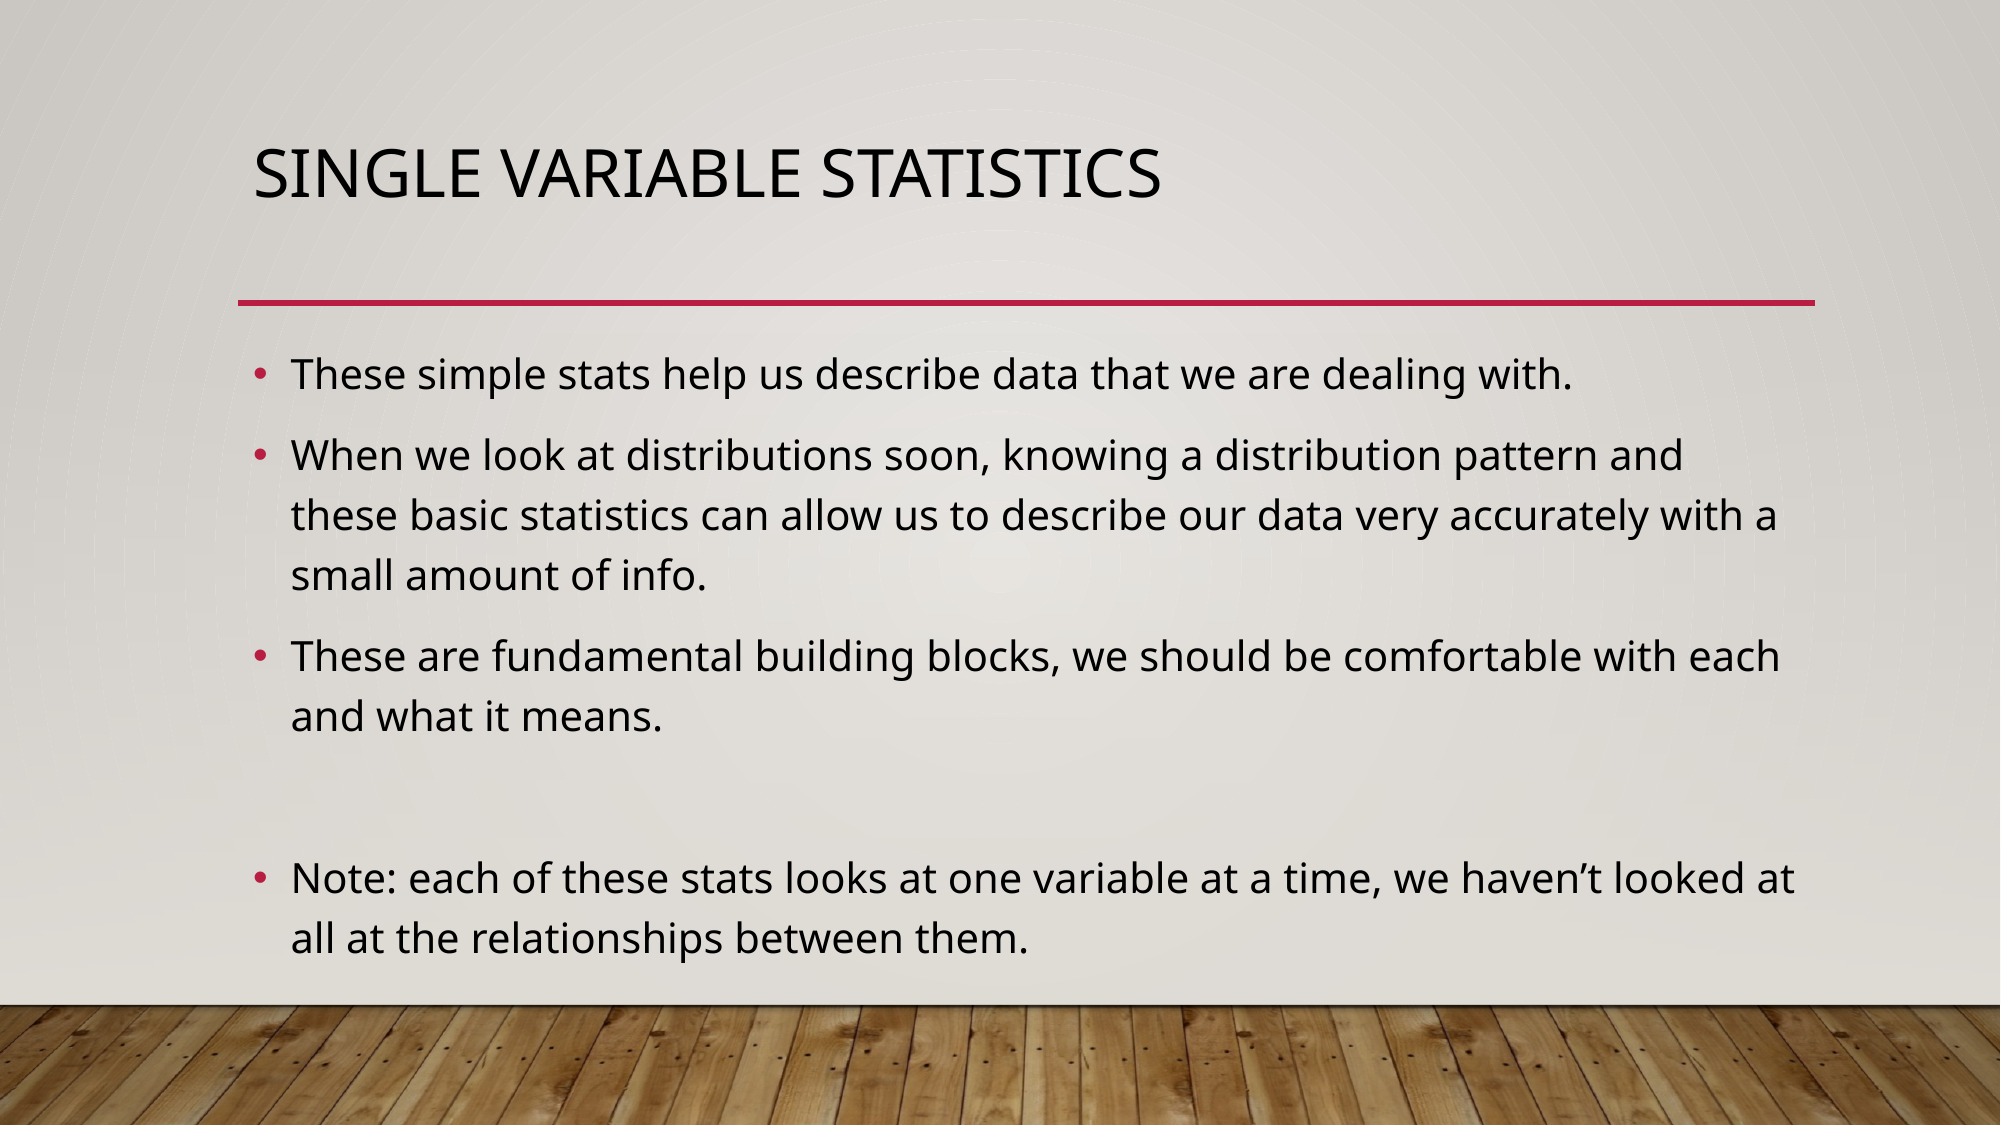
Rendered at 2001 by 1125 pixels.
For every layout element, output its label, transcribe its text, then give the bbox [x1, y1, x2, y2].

picture [0, 1005, 2000, 1125]
list These simple stats help us describe data that we are dealing with. When we look at distributions soon, knowing a distribution pattern and these basic statistics can allow us to describe our data very accurately with a small amount of info. These are fundamental building blocks, we should be comfortable with each and what it means. Note: each of these stats looks at one variable at a time, we haven’t looked at all at the relationships between them. [238, 330, 1814, 976]
title Single Variable Statistics [238, 131, 1814, 305]
